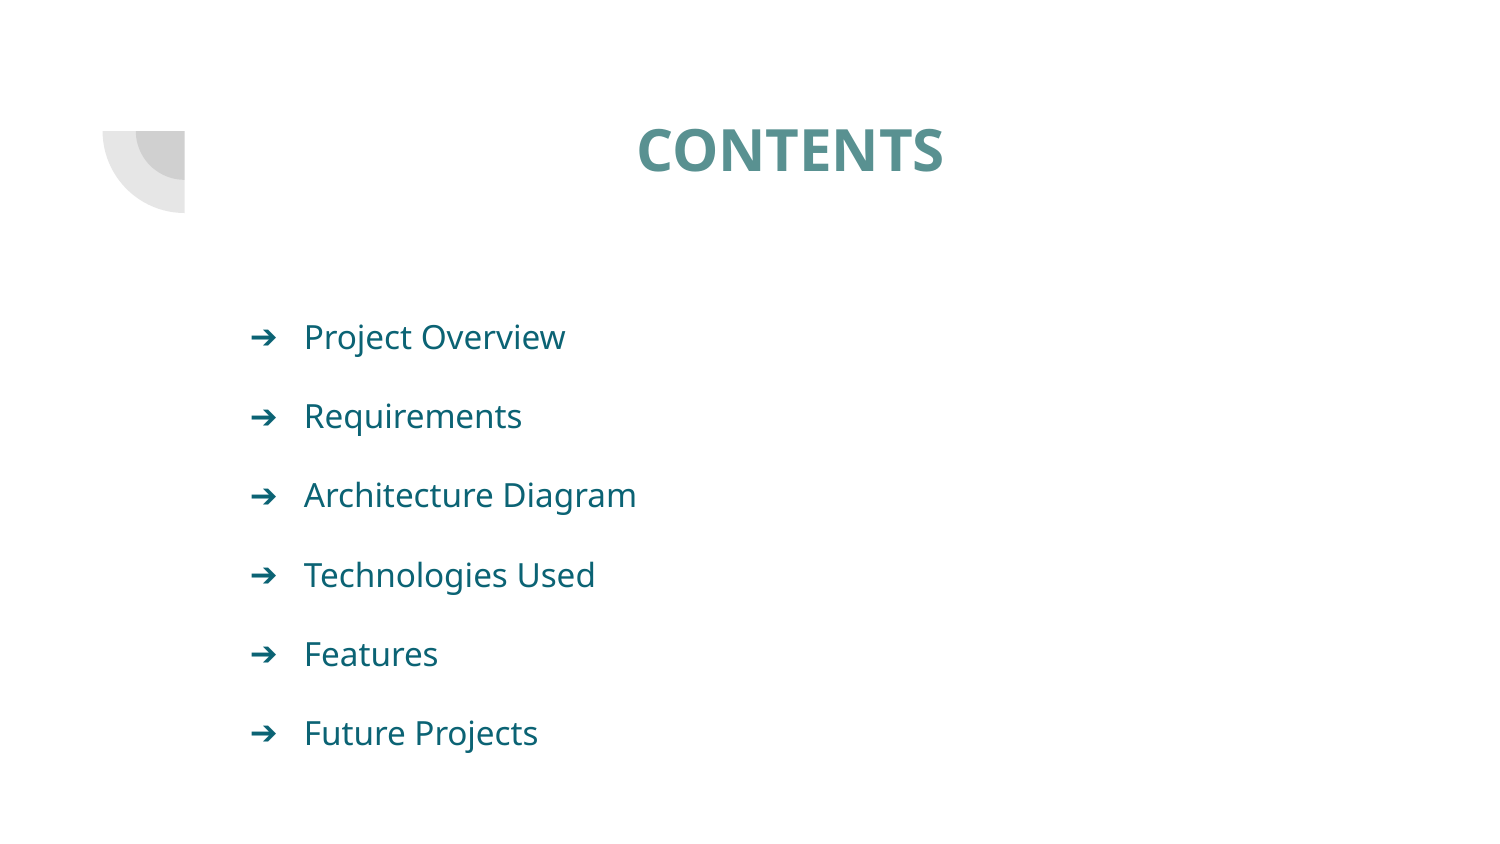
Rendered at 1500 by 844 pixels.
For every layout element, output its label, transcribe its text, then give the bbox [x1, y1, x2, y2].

title CONTENTS [213, 98, 1368, 263]
list Project Overview Requirements Architecture Diagram Technologies Used Features Future Projects [213, 295, 1368, 782]
